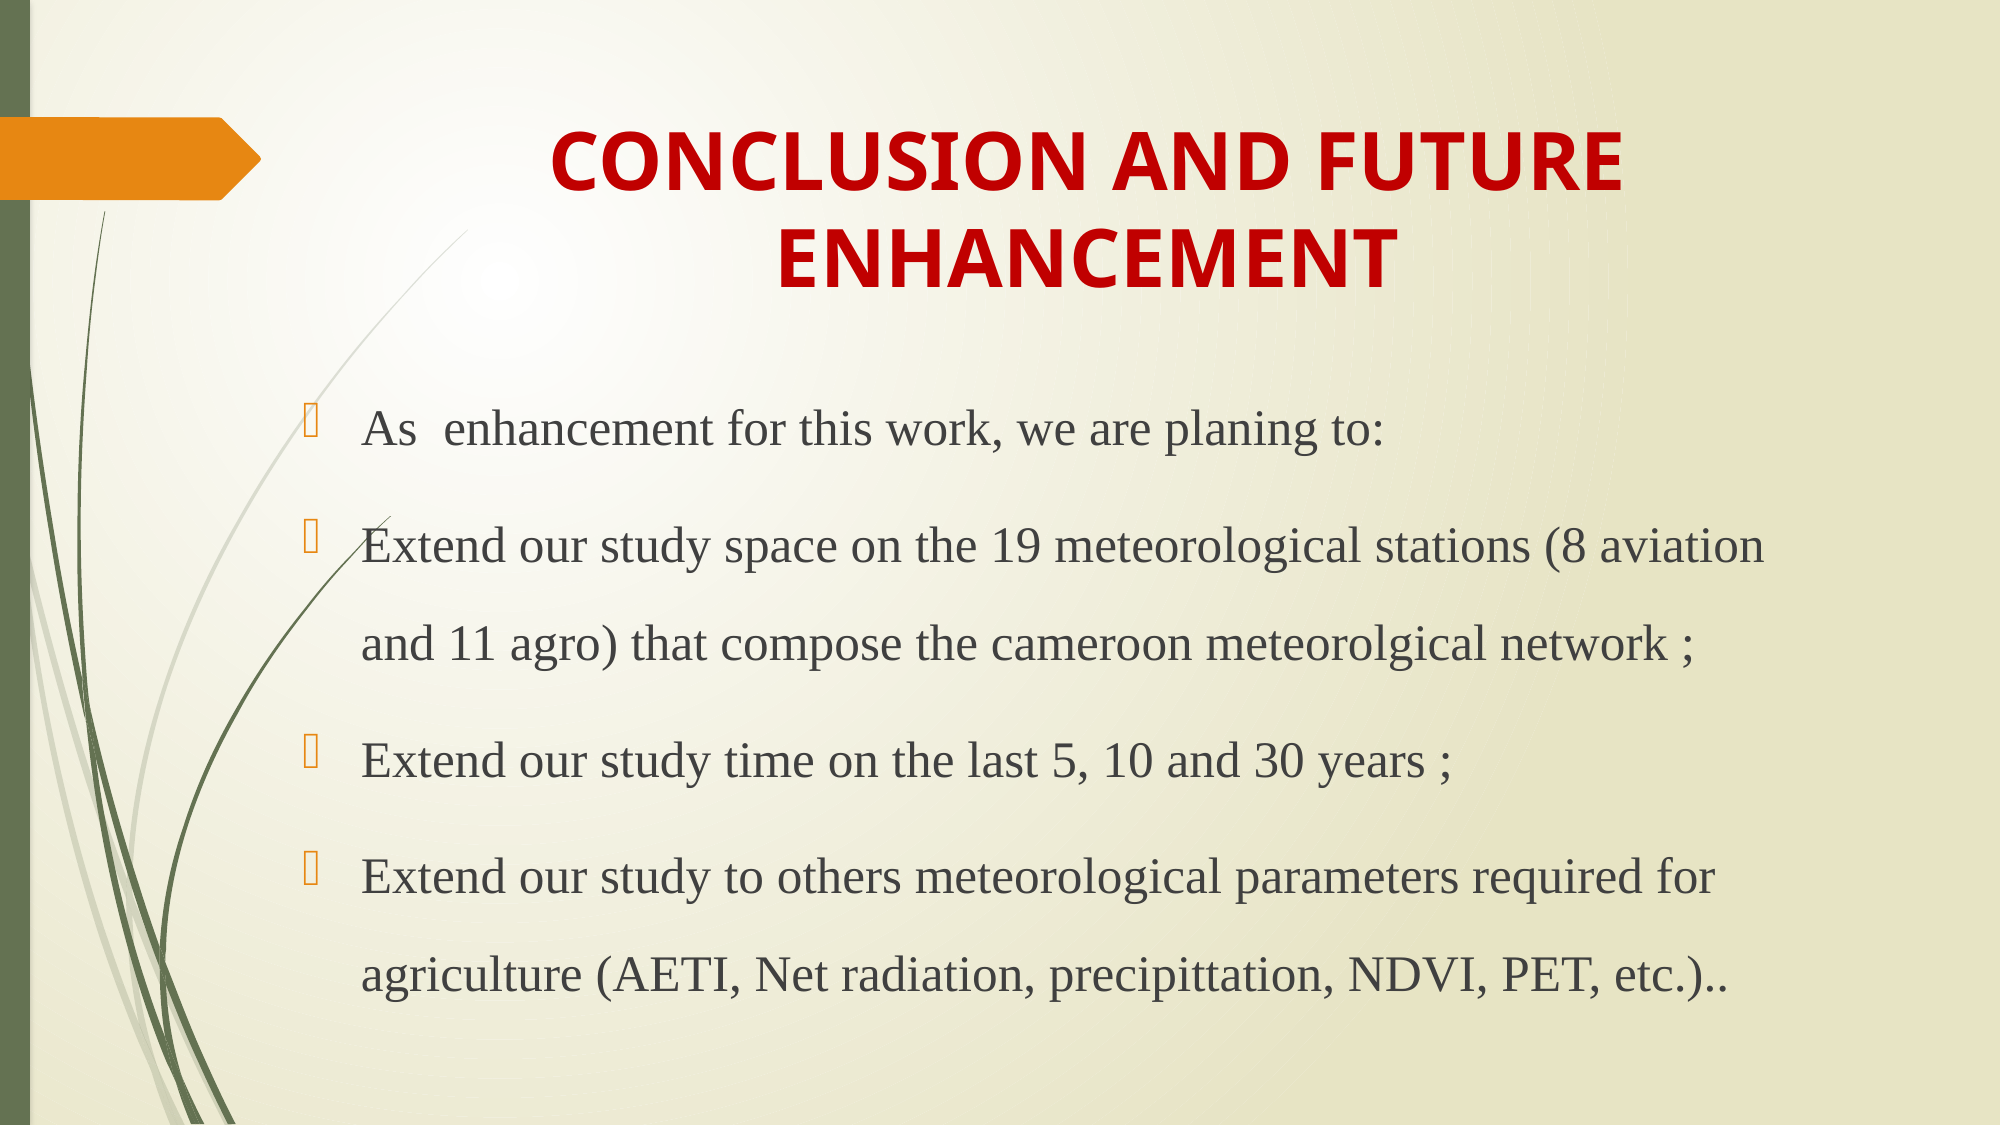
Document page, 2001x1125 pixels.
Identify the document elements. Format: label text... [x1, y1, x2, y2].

title CONCLUSION AND FUTURE ENHANCEMENT [287, 102, 1888, 313]
list As enhancement for this work, we are planing to: Extend our study space on the 19 meteorological stations (8 aviation and 11 agro) that compose the cameroon meteorolgical network ; Extend our study time on the last 5, 10 and 30 years ; Extend our study to others meteorological parameters required for agriculture (AETI, Net radiation, precipittation, NDVI, PET, etc.).. [287, 350, 1819, 1079]
